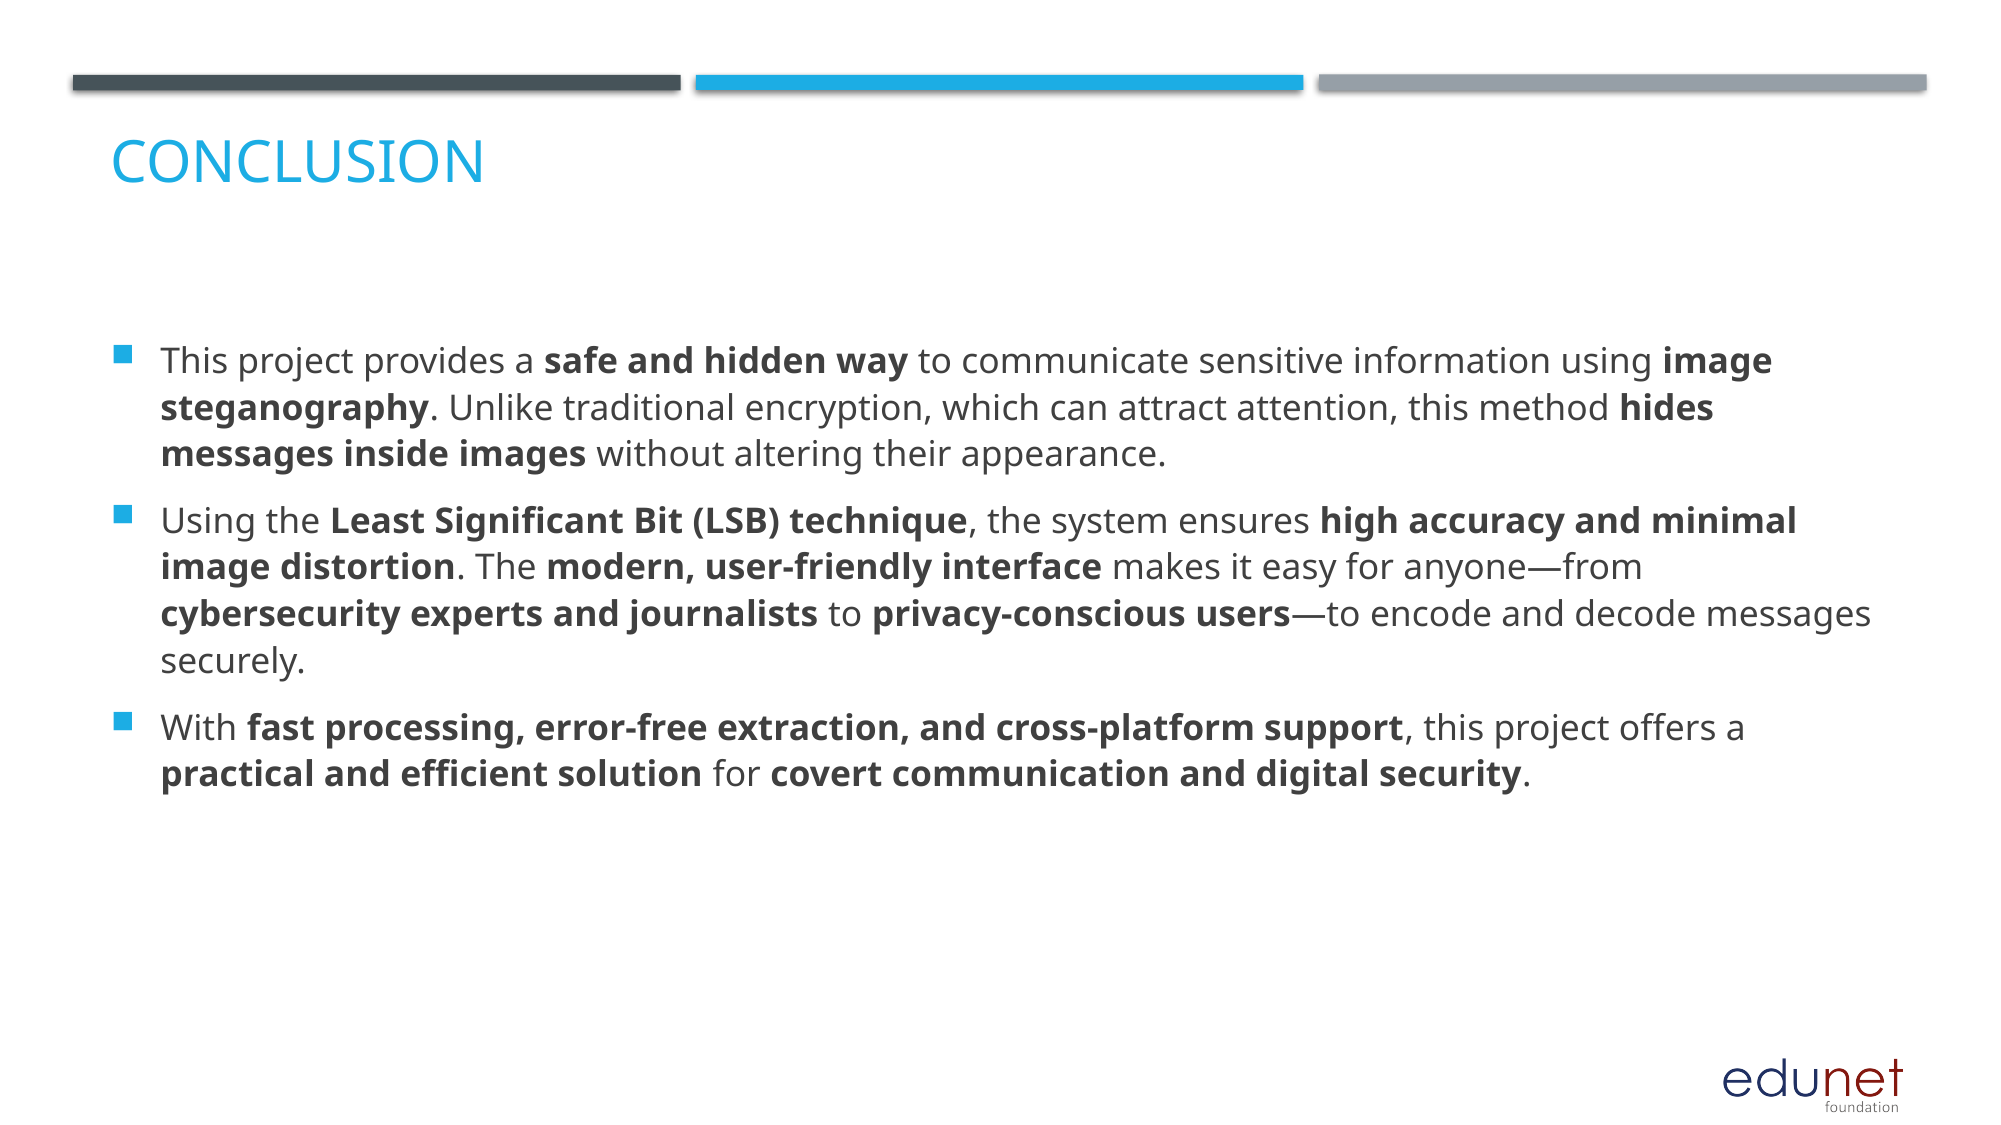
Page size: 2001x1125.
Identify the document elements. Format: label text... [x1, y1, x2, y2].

title Conclusion [95, 115, 1905, 203]
picture [1719, 1056, 1905, 1116]
list This project provides a safe and hidden way to communicate sensitive information using image steganography. Unlike traditional encryption, which can attract attention, this method hides messages inside images without altering their appearance. Using the Least Significant Bit (LSB) technique, the system ensures high accuracy and minimal image distortion. The modern, user-friendly interface makes it easy for anyone—from cybersecurity experts and journalists to privacy-conscious users—to encode and decode messages securely. With fast processing, error-free extraction, and cross-platform support, this project offers a practical and efficient solution for covert communication and digital security. [95, 213, 1905, 981]
